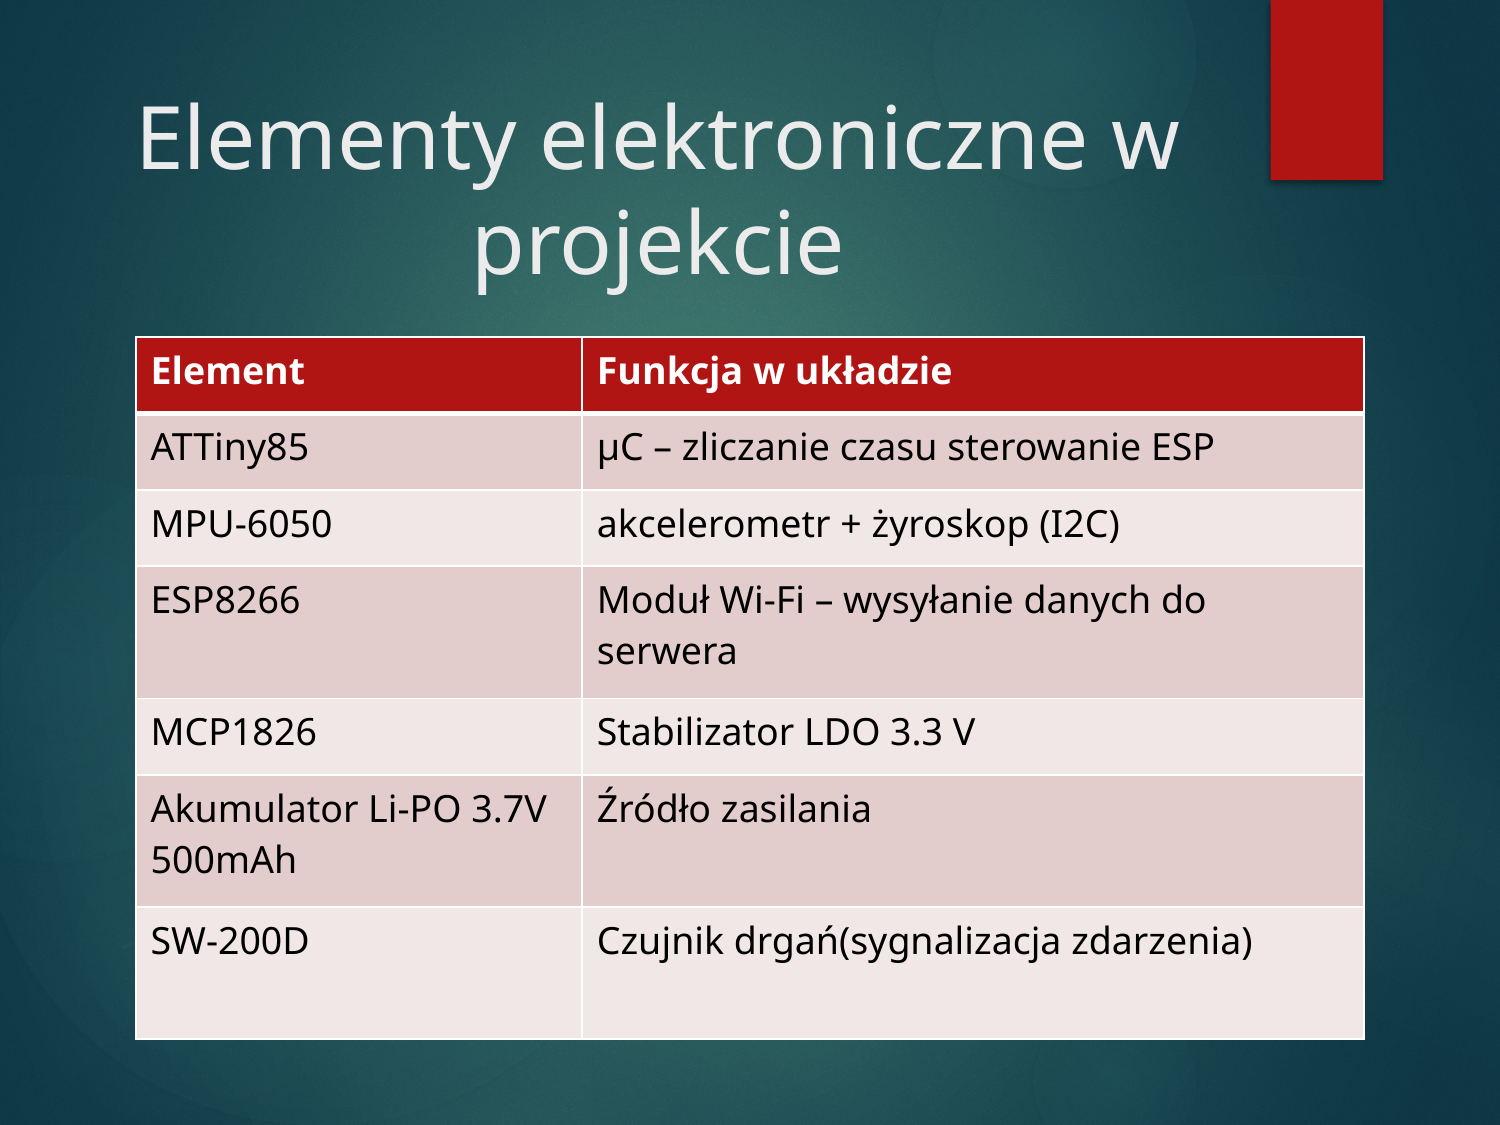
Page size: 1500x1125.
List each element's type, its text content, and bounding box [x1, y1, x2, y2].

table_cell Czujnik drgań(sygnalizacja zdarzenia) [583, 908, 1363, 1038]
table_cell SW-200D [137, 908, 581, 1038]
table_cell ATTiny85 [137, 416, 581, 489]
table_cell Źródło zasilania [583, 776, 1363, 906]
table_cell ESP8266 [137, 567, 581, 698]
table_cell µC – zliczanie czasu sterowanie ESP [583, 416, 1363, 489]
table_cell Moduł Wi-Fi – wysyłanie danych do serwera [583, 567, 1363, 698]
table_cell MCP1826 [137, 699, 581, 774]
table_cell Akumulator Li-PO 3.7V 500mAh [137, 776, 581, 906]
table_header Element [137, 338, 581, 411]
table_header Funkcja w układzie [583, 338, 1363, 411]
table_cell Stabilizator LDO 3.3 V [583, 699, 1363, 774]
table_cell akcelerometr + żyroskop (I2C) [583, 491, 1363, 565]
table_cell MPU-6050 [137, 491, 581, 565]
title Elementy elektroniczne w projekcie [79, 74, 1237, 304]
